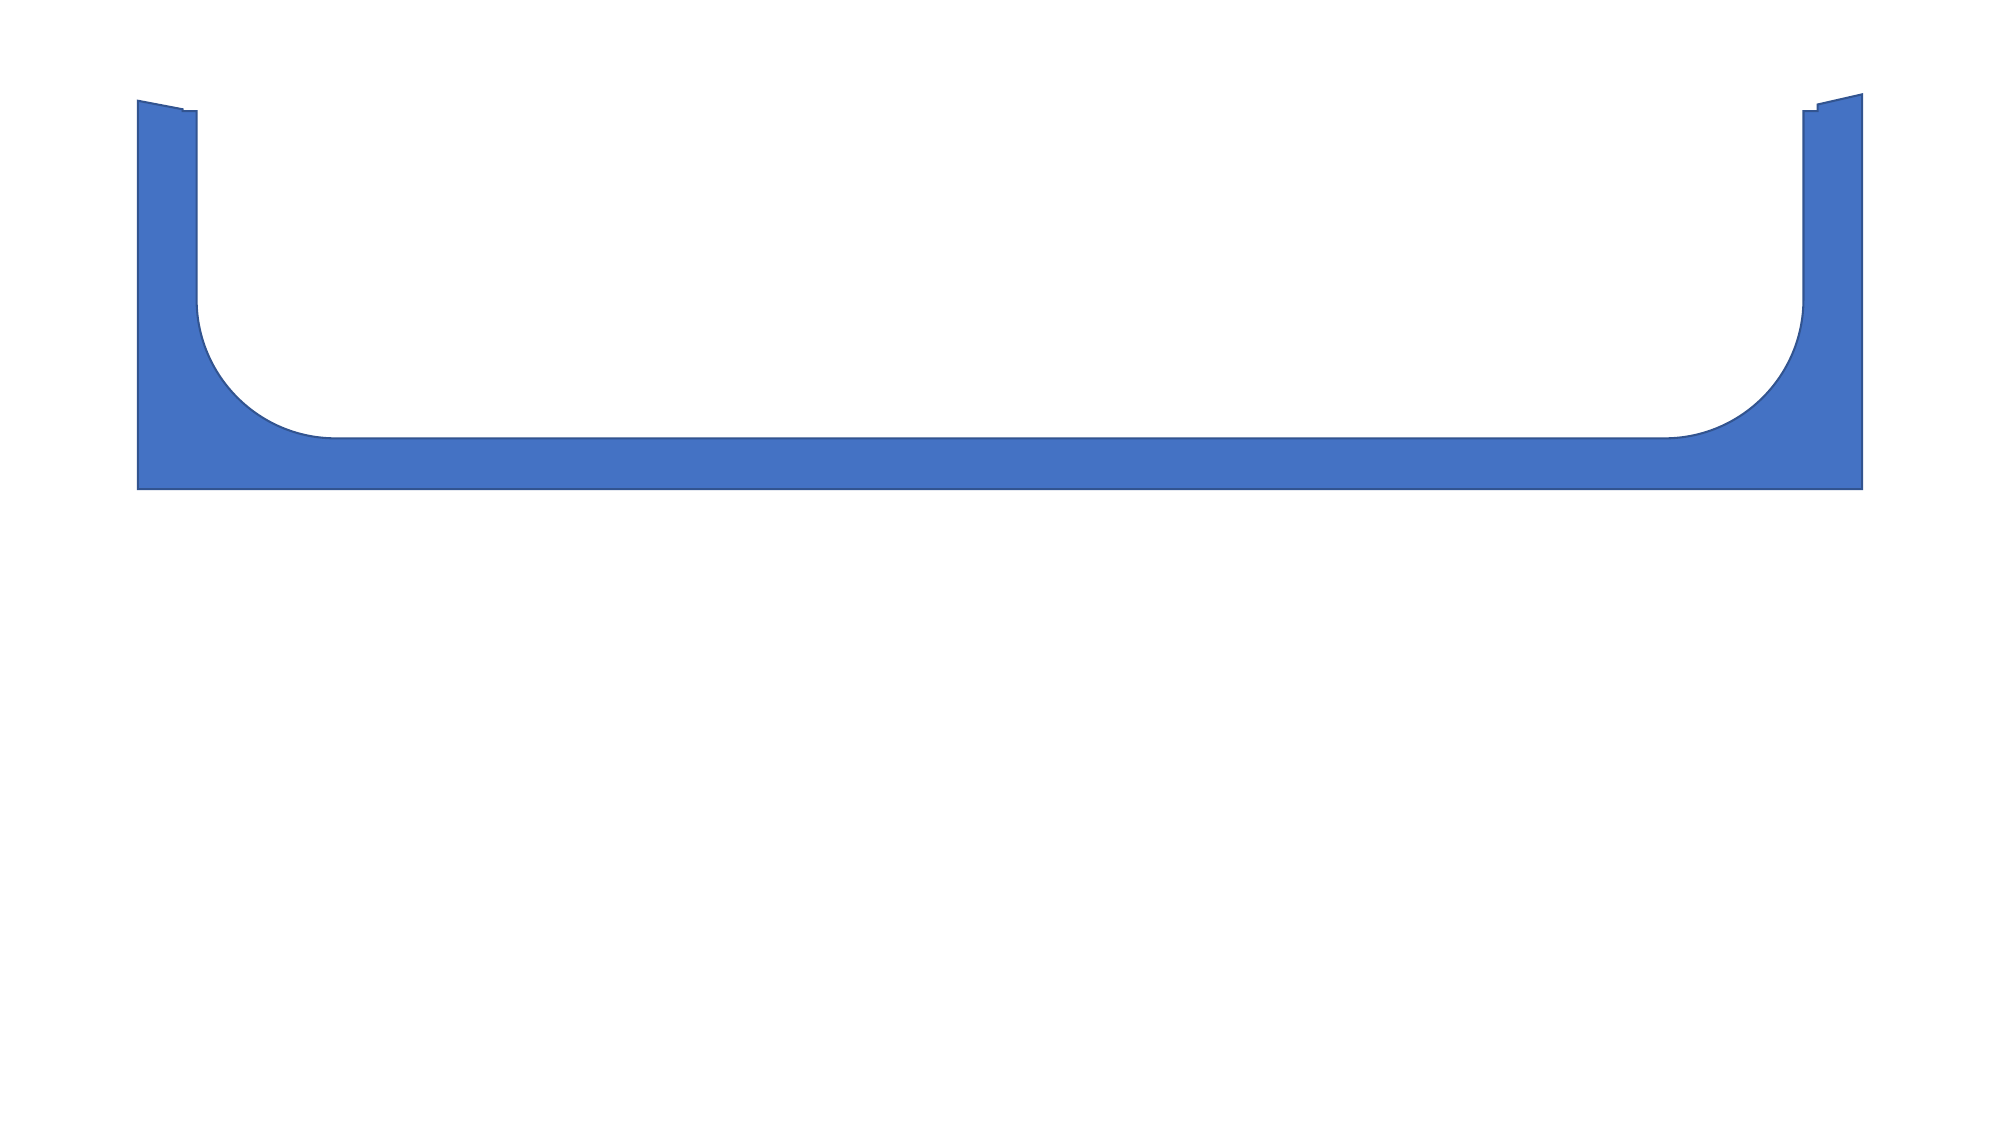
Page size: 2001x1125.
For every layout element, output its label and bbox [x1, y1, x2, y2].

text_box [136, 93, 1864, 491]
